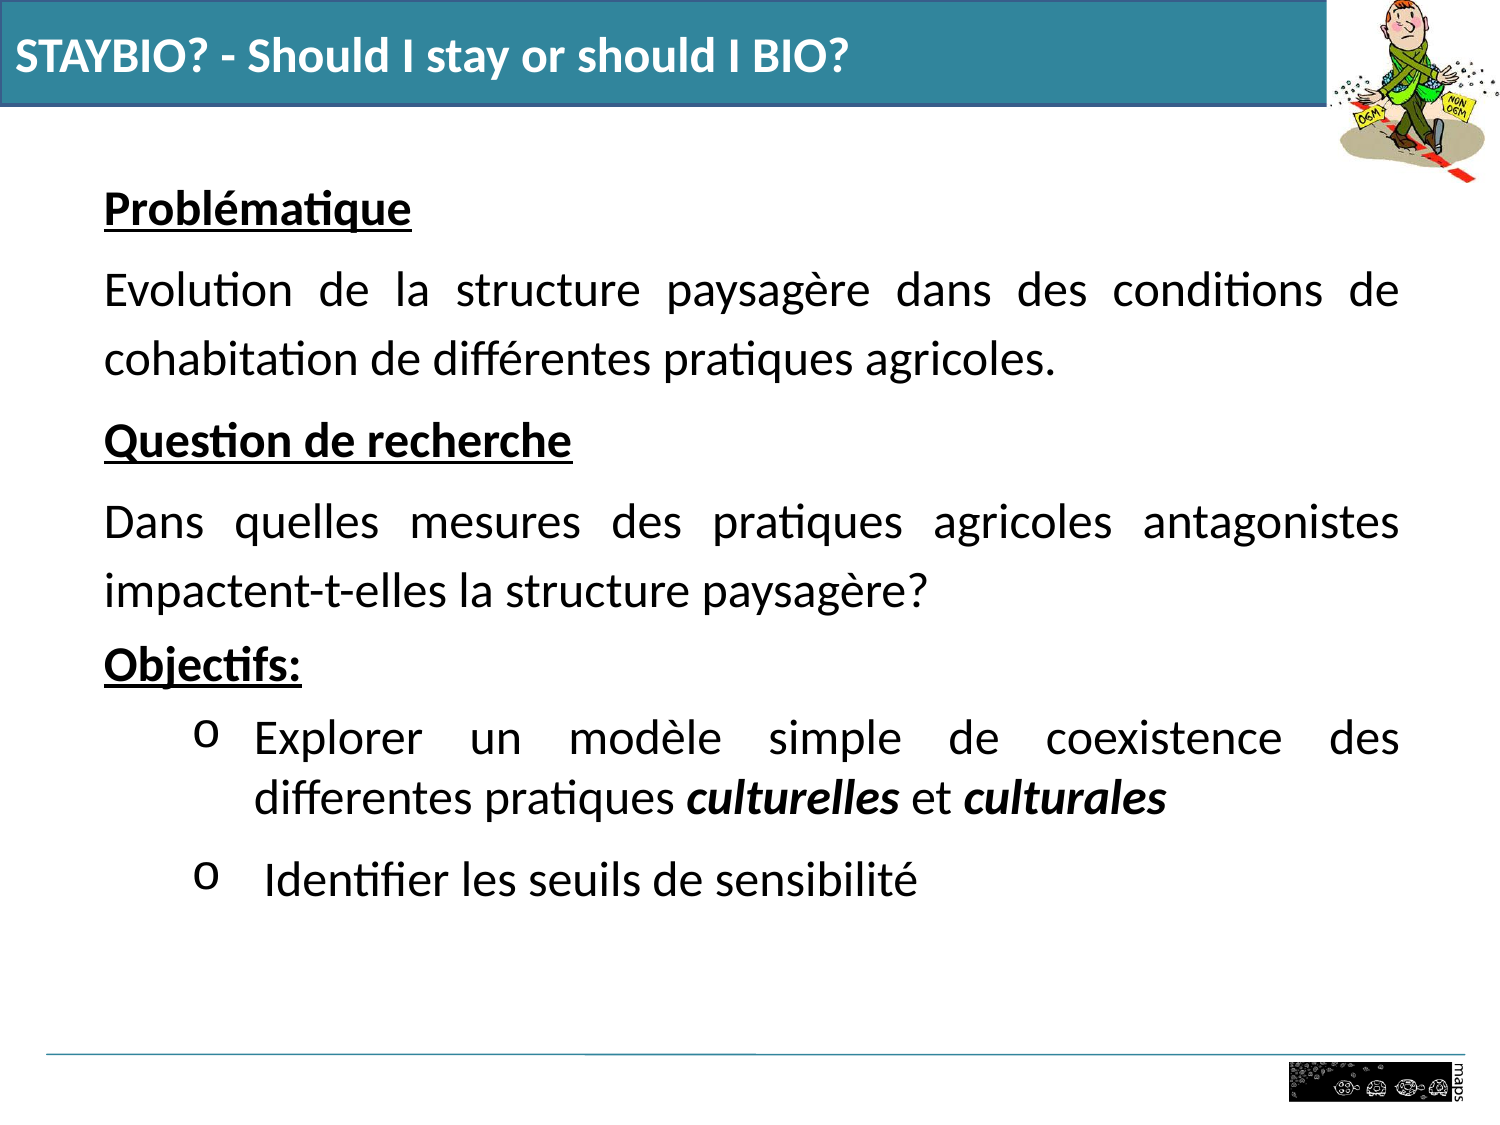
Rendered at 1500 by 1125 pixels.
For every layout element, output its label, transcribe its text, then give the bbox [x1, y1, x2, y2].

text_box Problématique Evolution de la structure paysagère dans des conditions de cohabitation de différentes pratiques agricoles. Question de recherche Dans quelles mesures des pratiques agricoles antagonistes impactent-t-elles la structure paysagère? Objectifs: Explorer un modèle simple de coexistence des differentes pratiques culturelles et culturales Identifier les seuils de sensibilité [88, 158, 1416, 1052]
text_box STAYBIO? - Should I stay or should I BIO? [0, 0, 1326, 106]
text_box [1289, 1062, 1465, 1102]
text_box [1326, 0, 1500, 183]
